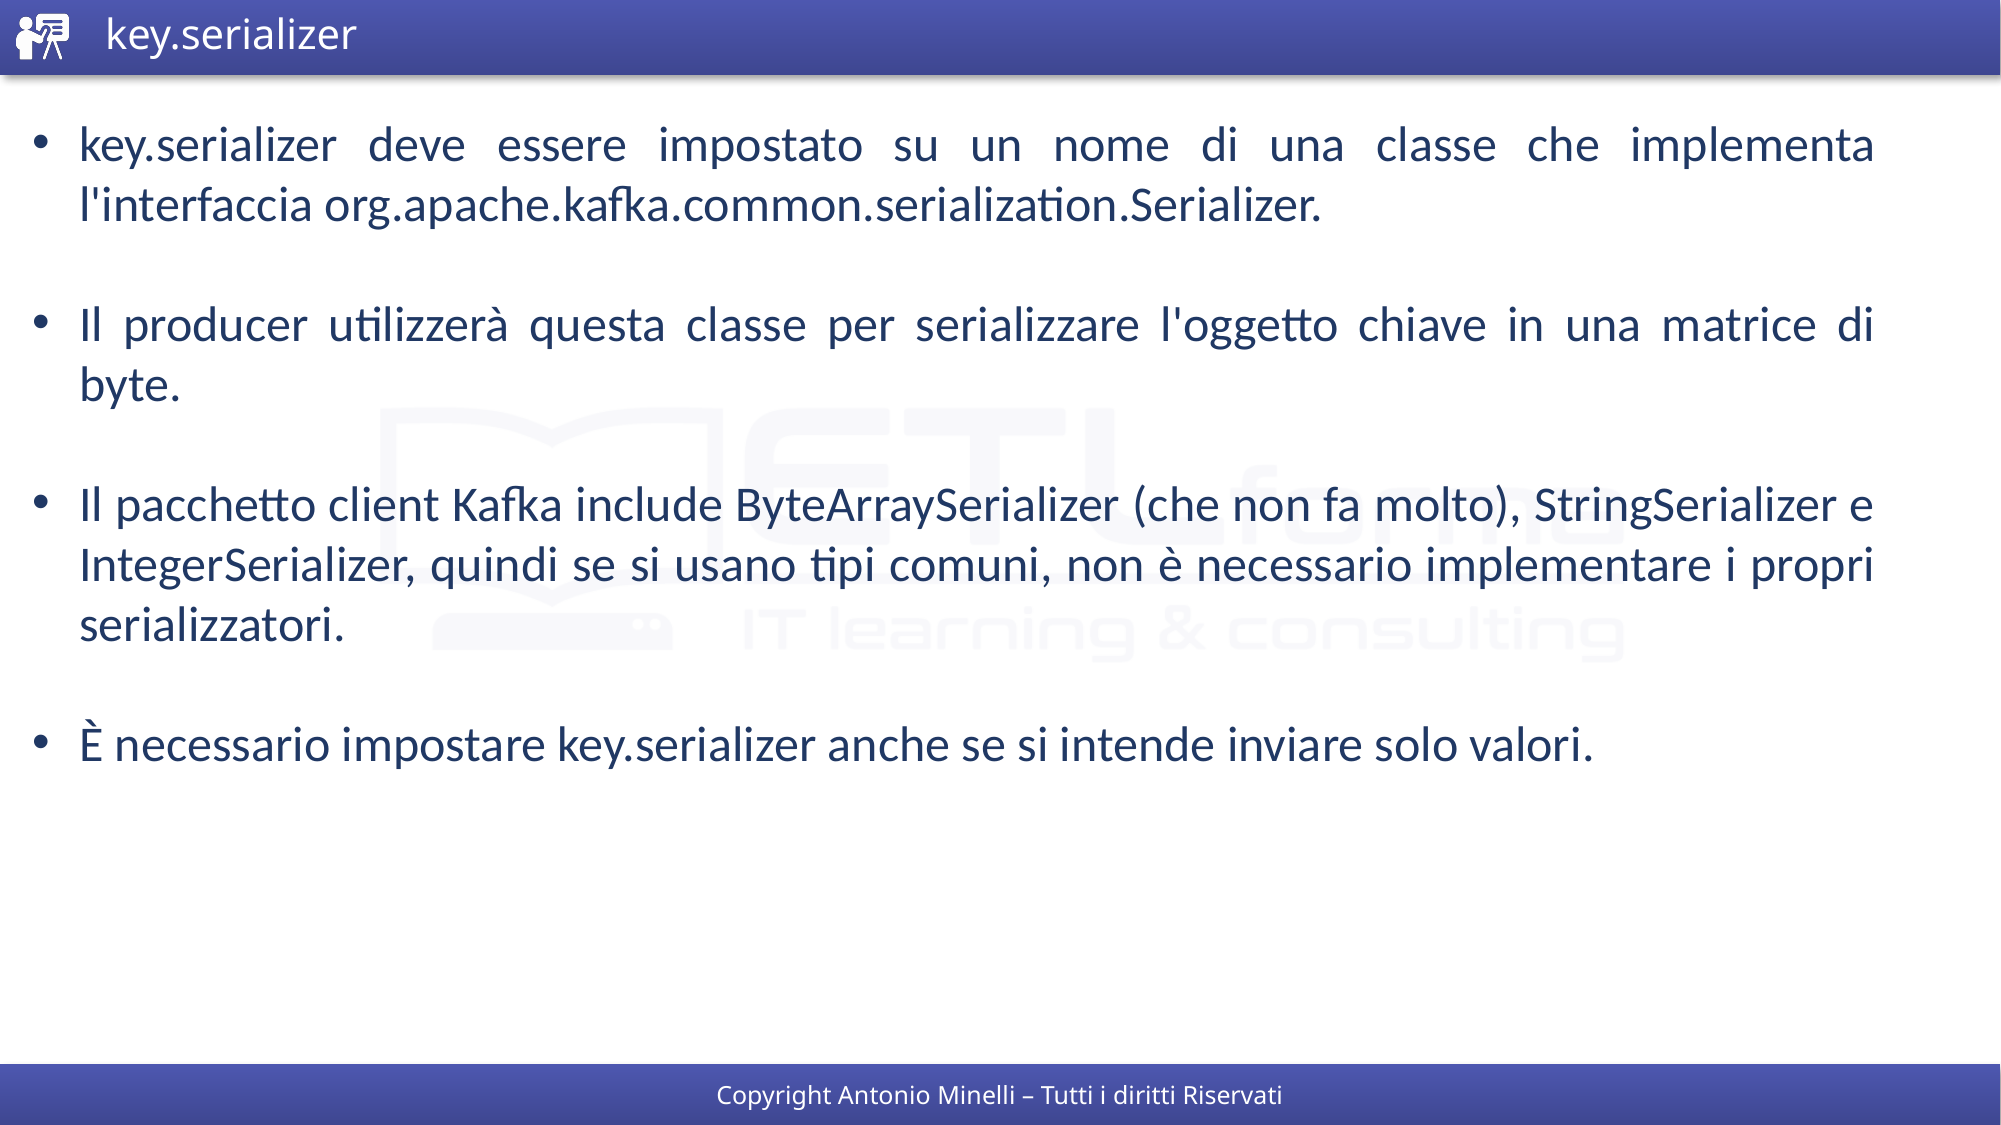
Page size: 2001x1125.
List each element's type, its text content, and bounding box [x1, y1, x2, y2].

title key.serializer [89, 10, 1984, 63]
picture [16, 10, 69, 63]
text_box key.serializer deve essere impostato su un nome di una classe che implementa l'interfaccia org.apache.kafka.common.serialization.Serializer. Il producer utilizzerà questa classe per serializzare l'oggetto chiave in una matrice di byte. Il pacchetto client Kafka include ByteArraySerializer (che non fa molto), StringSerializer e IntegerSerializer, quindi se si usano tipi comuni, non è necessario implementare i propri serializzatori. È necessario impostare key.serializer anche se si intende inviare solo valori. [17, 103, 1892, 1042]
